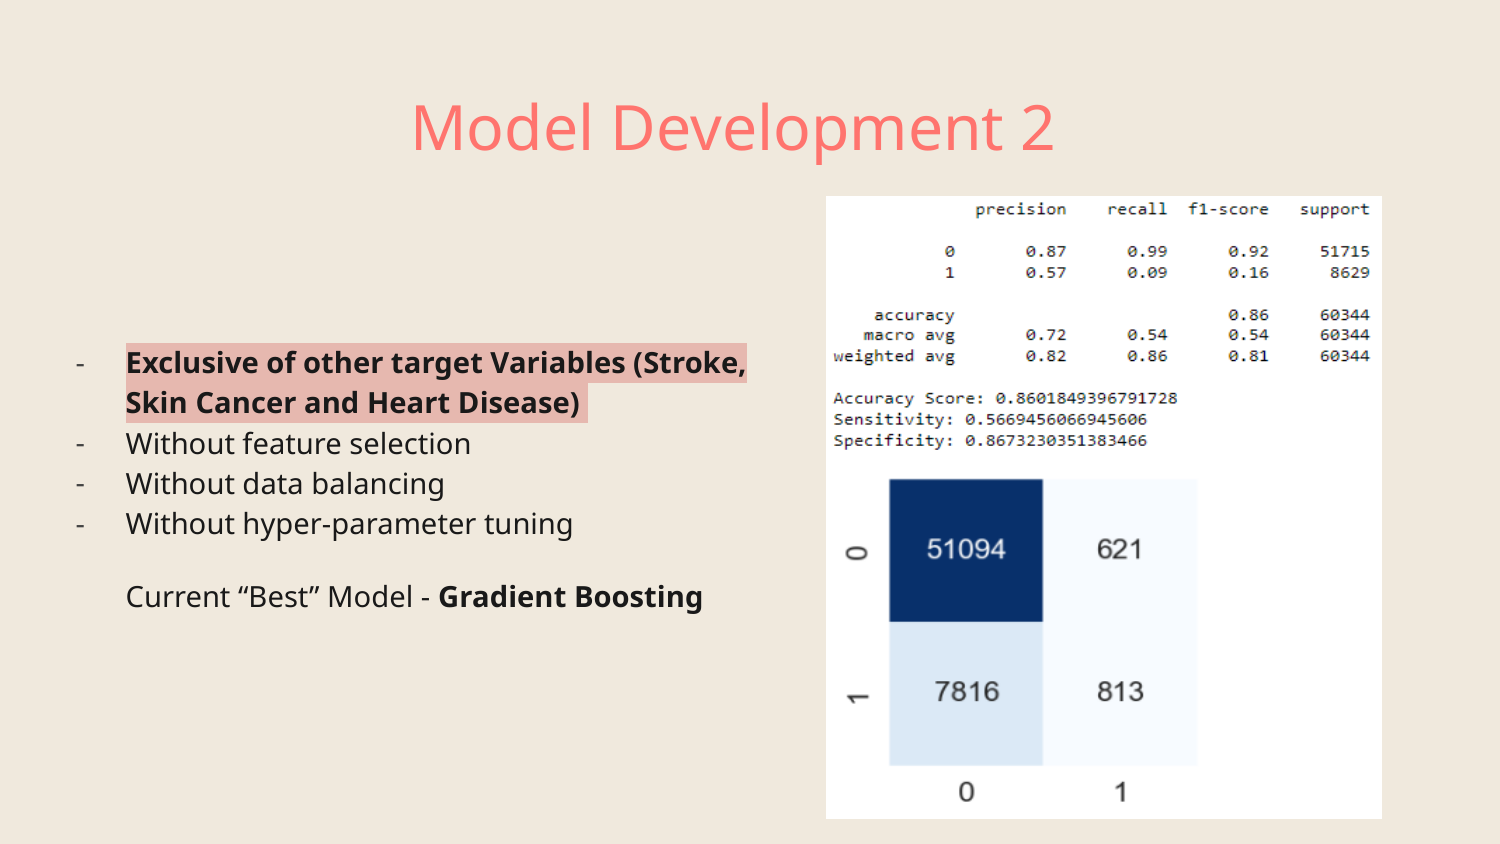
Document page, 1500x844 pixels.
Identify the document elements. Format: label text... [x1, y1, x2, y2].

picture [826, 196, 1383, 819]
title Model Development 2 [118, 72, 1382, 172]
list Exclusive of other target Variables (Stroke, Skin Cancer and Heart Disease) Without feature selection Without data balancing Without hyper-parameter tuning Current “Best” Model - Gradient Boosting [35, 324, 796, 658]
